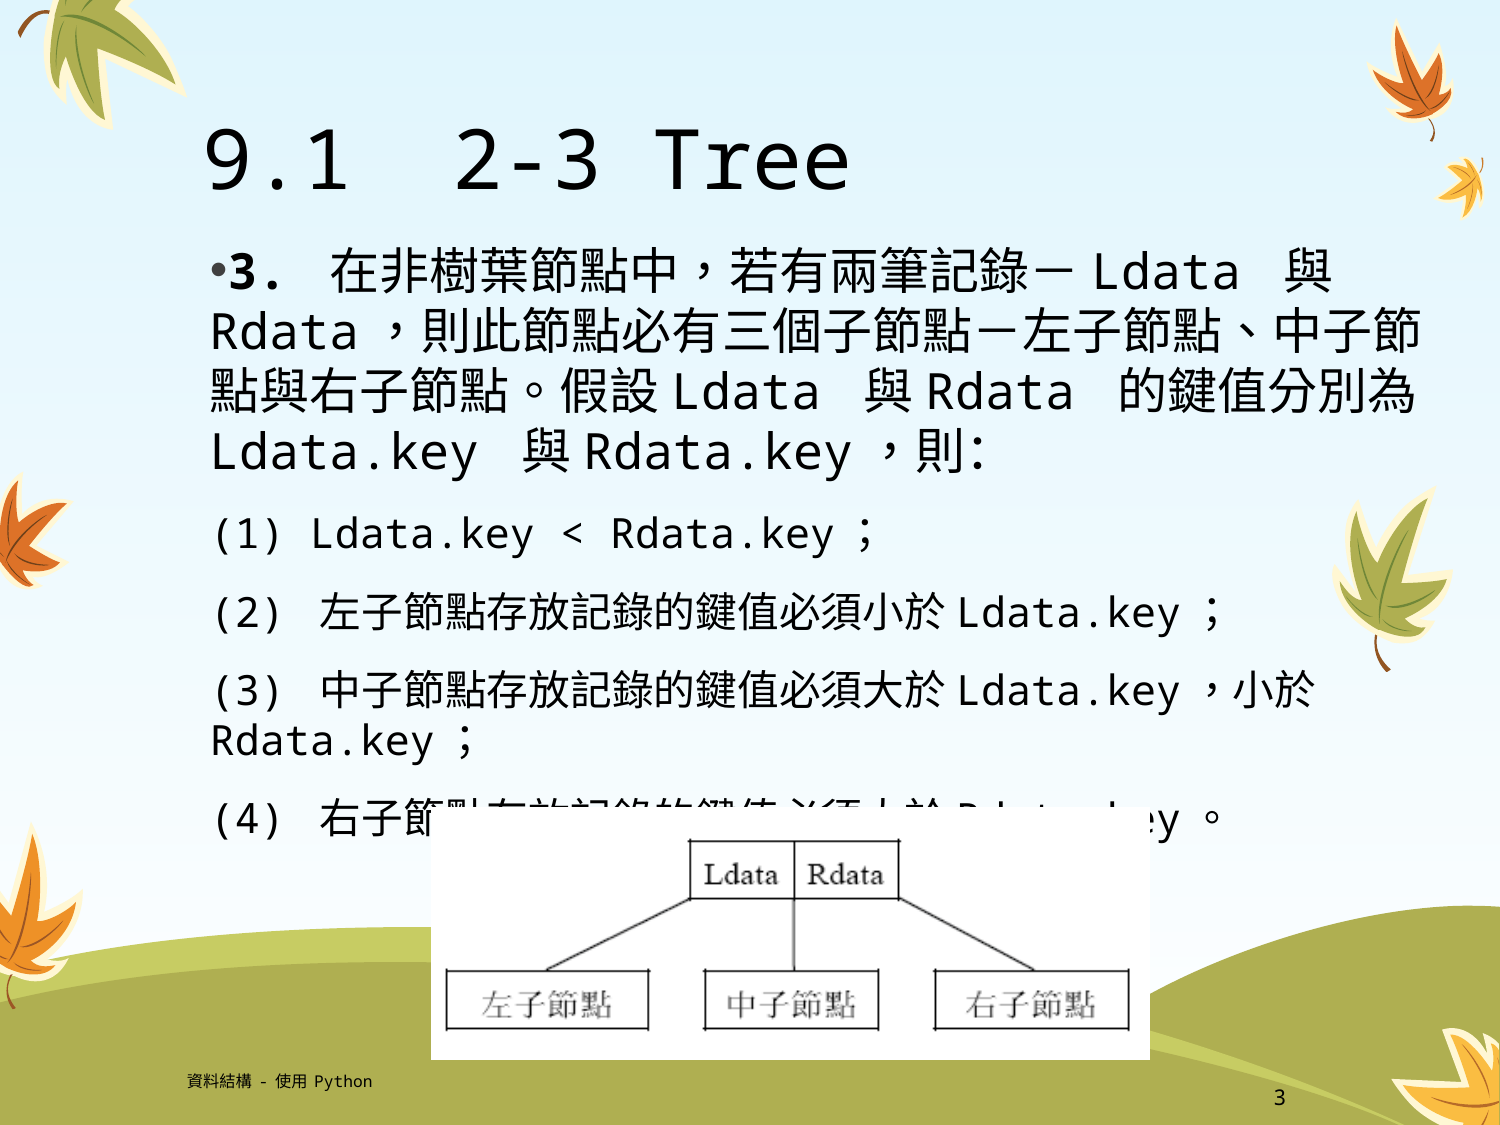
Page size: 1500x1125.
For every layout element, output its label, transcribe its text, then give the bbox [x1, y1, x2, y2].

list 3. 在非樹葉節點中，若有兩筆記錄－Ldata 與Rdata，則此節點必有三個子節點－左子節點、中子節點與右子節點。假設Ldata 與Rdata 的鍵值分別為Ldata.key 與Rdata.key，則： (1) Ldata.key < Rdata.key； (2) 左子節點存放記錄的鍵值必須小於Ldata.key； (3) 中子節點存放記錄的鍵值必須大於Ldata.key，小於Rdata.key； (4) 右子節點存放記錄的鍵值必須大於Rdata.key。 [194, 231, 1482, 970]
slide_number 3 [1222, 1082, 1302, 1122]
title 9.1 2-3 Tree [187, 12, 1312, 216]
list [431, 807, 1150, 1060]
footer 資料結構-使用Python [171, 1065, 1031, 1105]
